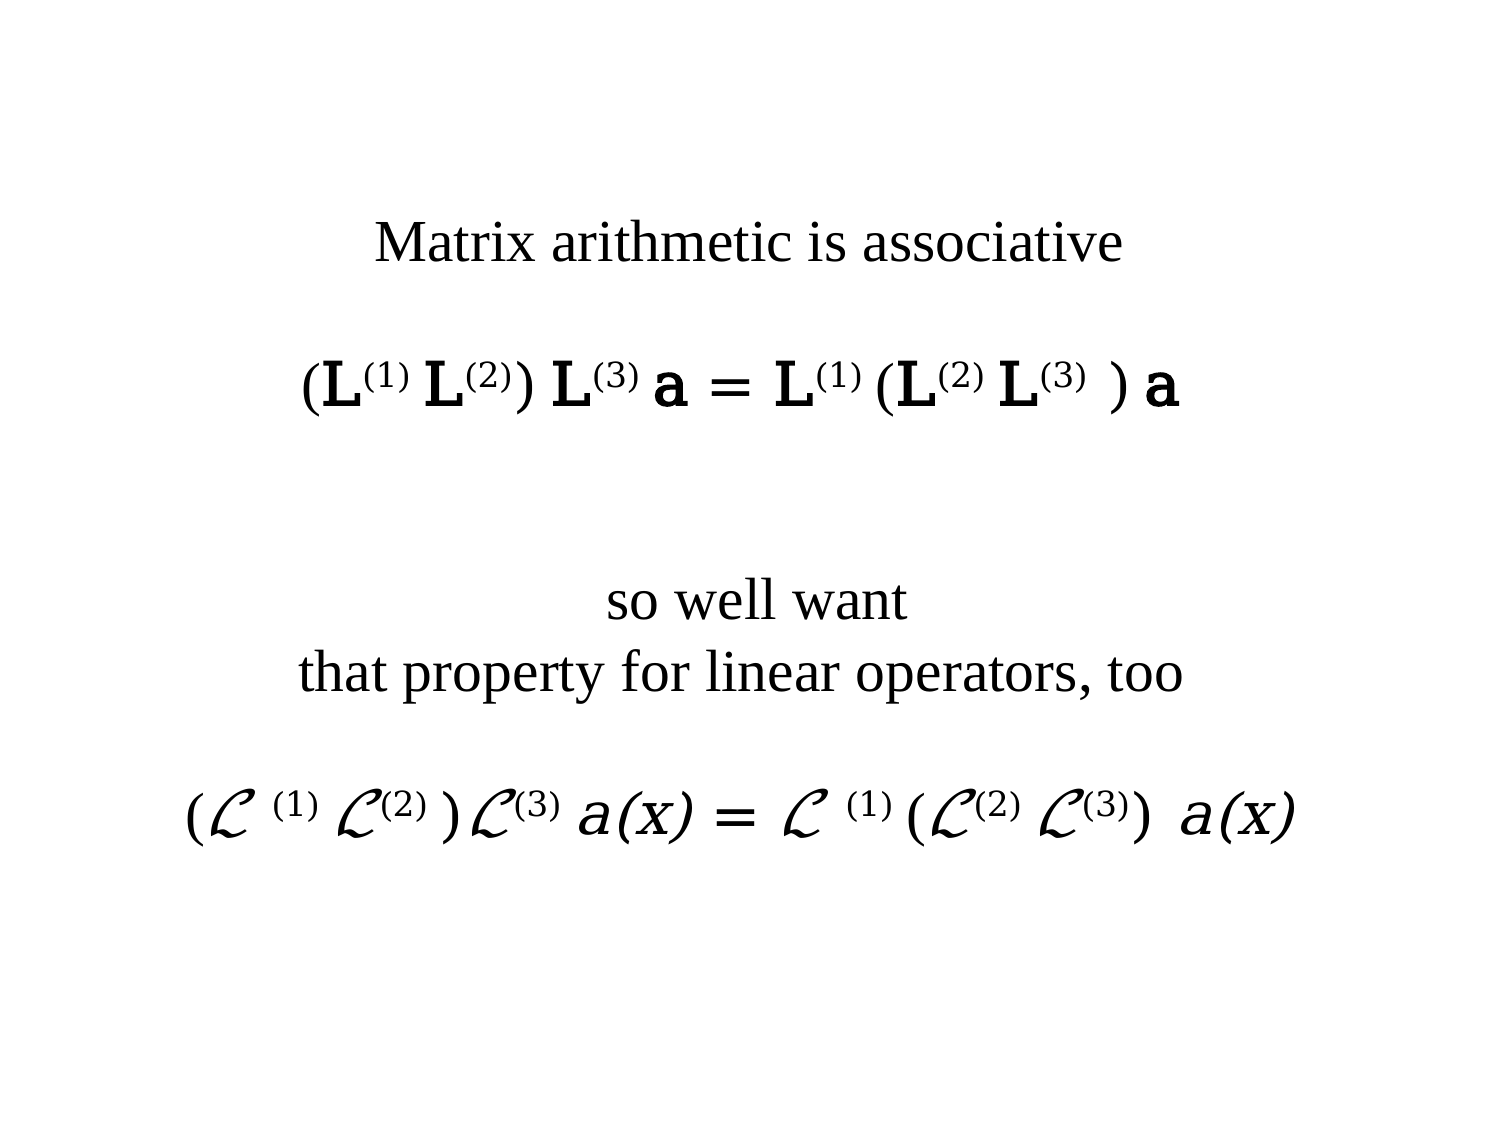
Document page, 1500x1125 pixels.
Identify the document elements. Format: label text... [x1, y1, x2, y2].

title Matrix arithmetic is associative (L(1) L(2)) L(3) a = L(1) (L(2) L(3) ) a so well want that property for linear operators, too (ℒ (1) ℒ(2) )ℒ(3) a(x) = ℒ (1) (ℒ(2) ℒ(3)) a(x) [0, 45, 1500, 1075]
